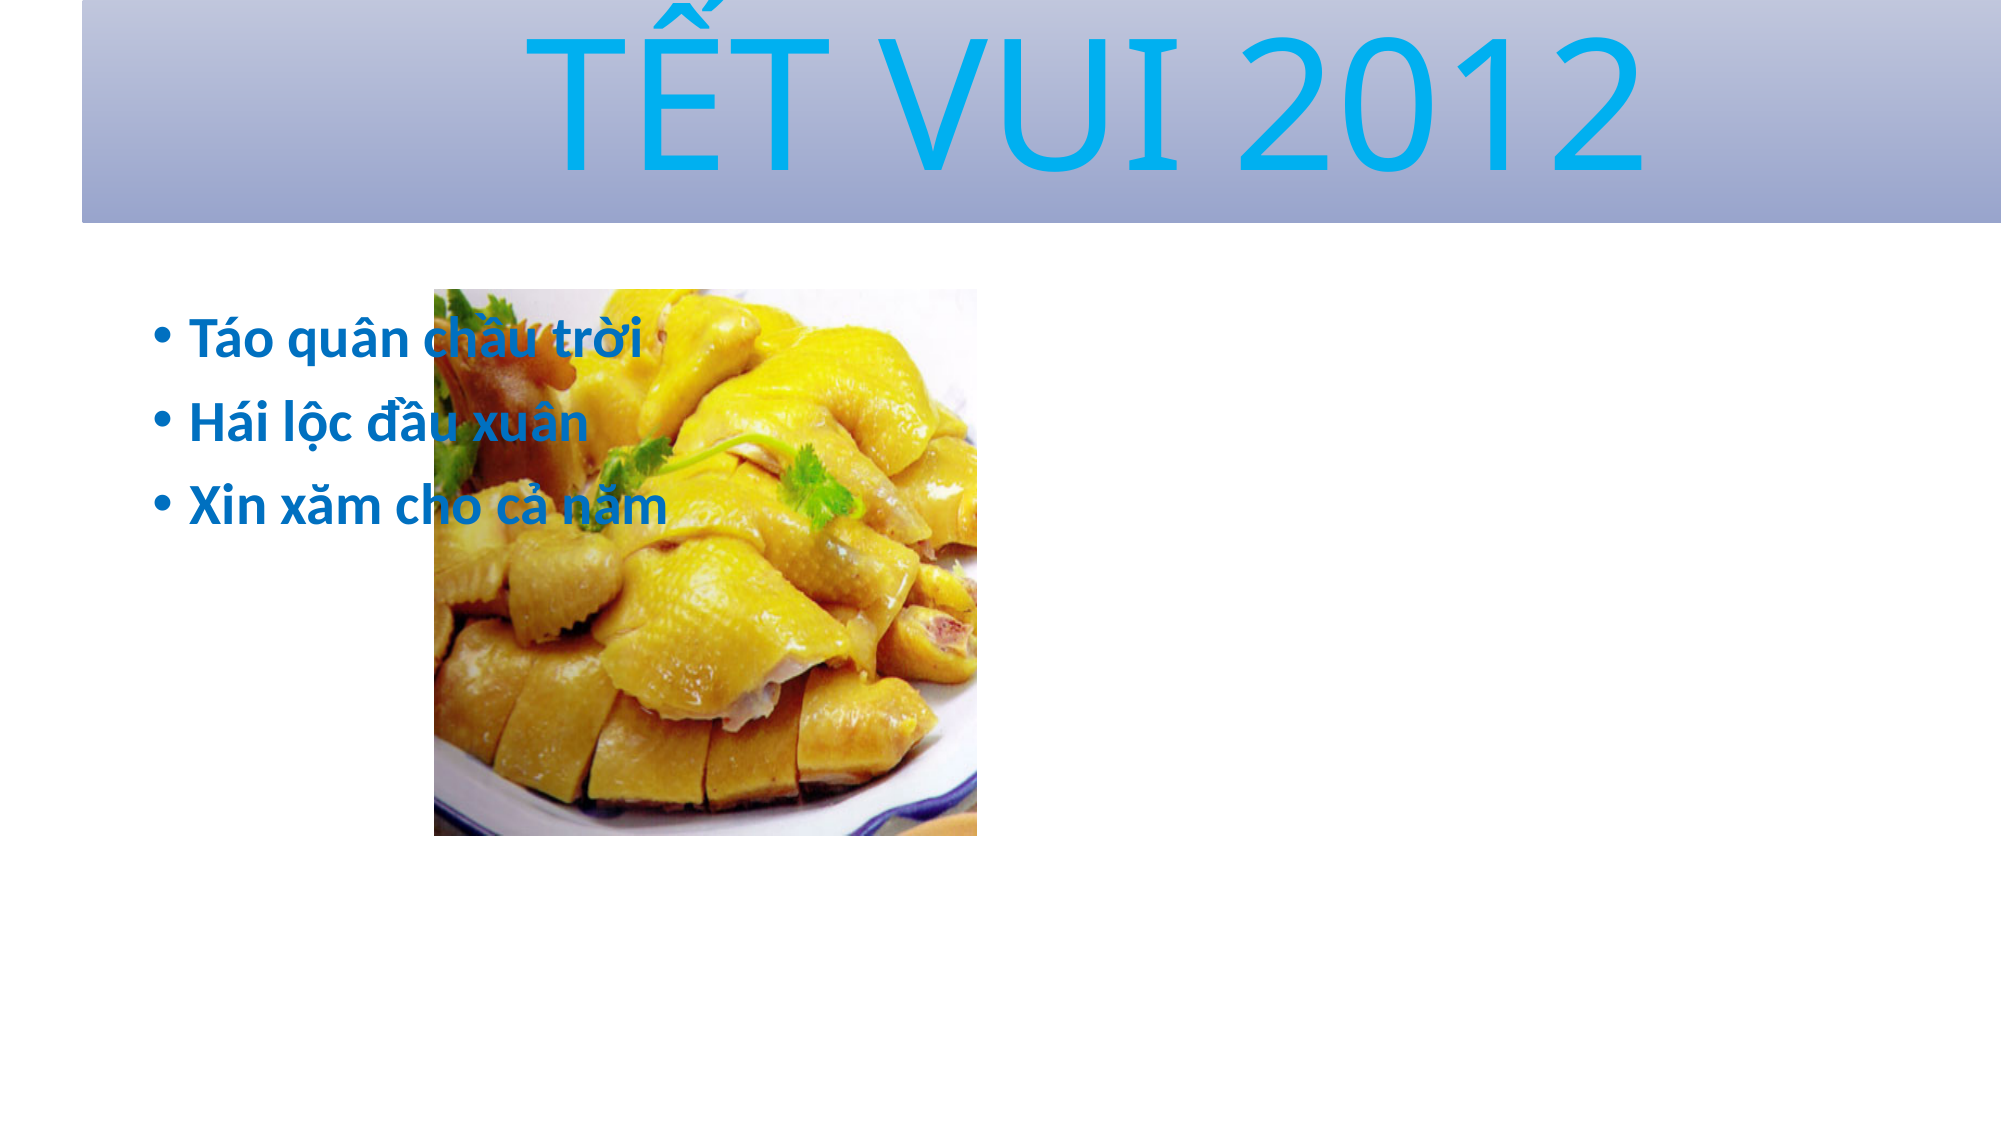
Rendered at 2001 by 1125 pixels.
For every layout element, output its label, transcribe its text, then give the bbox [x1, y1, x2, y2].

list Táo quân chầu trời Hái lộc đầu xuân Xin xăm cho cả năm [137, 299, 1863, 1014]
title TẾT VUI 2012 [82, 0, 2000, 223]
picture [434, 288, 977, 836]
